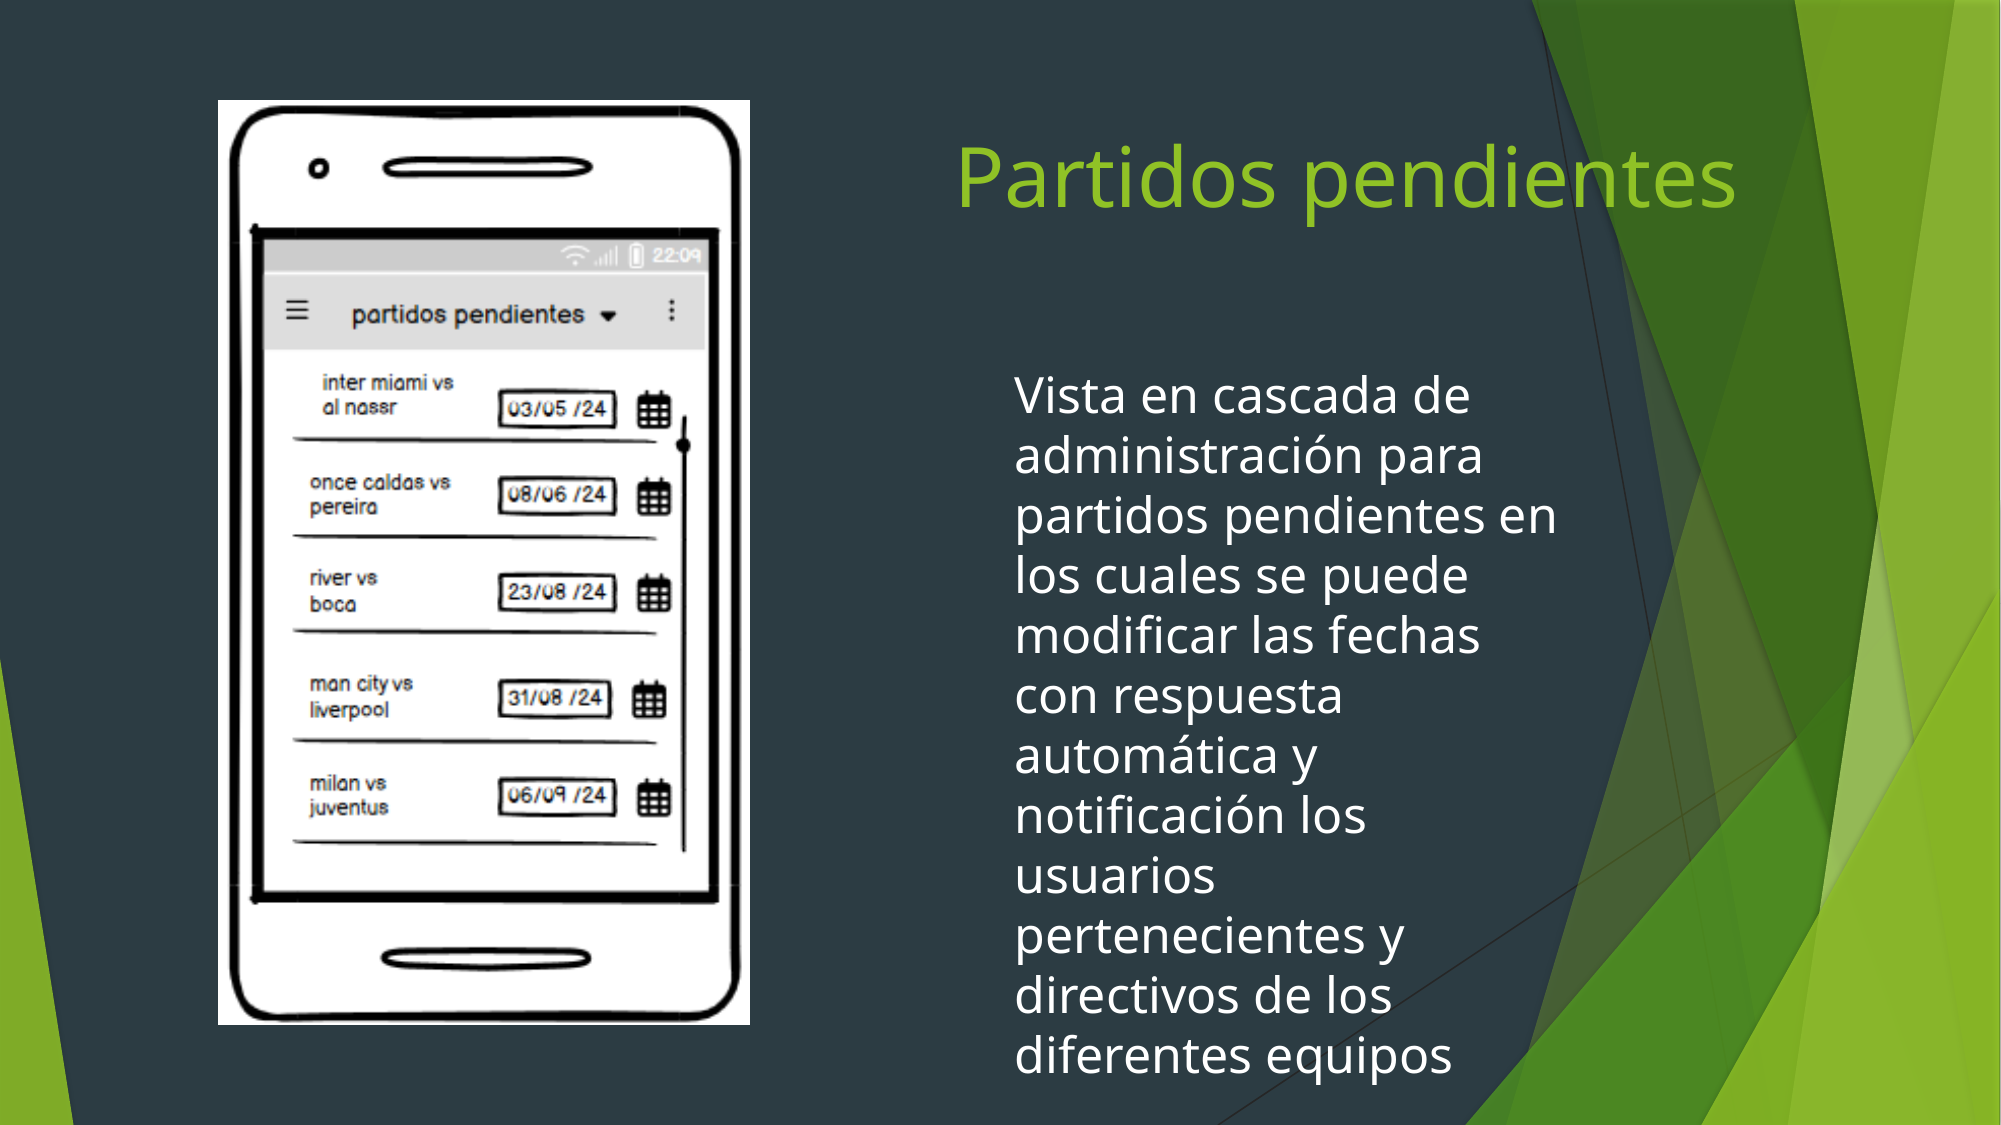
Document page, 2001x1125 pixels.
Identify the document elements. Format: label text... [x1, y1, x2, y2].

text_box Vista en cascada de administración para partidos pendientes en los cuales se puede modificar las fechas con respuesta automática y notificación los usuarios pertenecientes y directivos de los diferentes equipos [999, 356, 1578, 1125]
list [217, 100, 751, 1025]
text_box Partidos pendientes [939, 116, 1754, 232]
